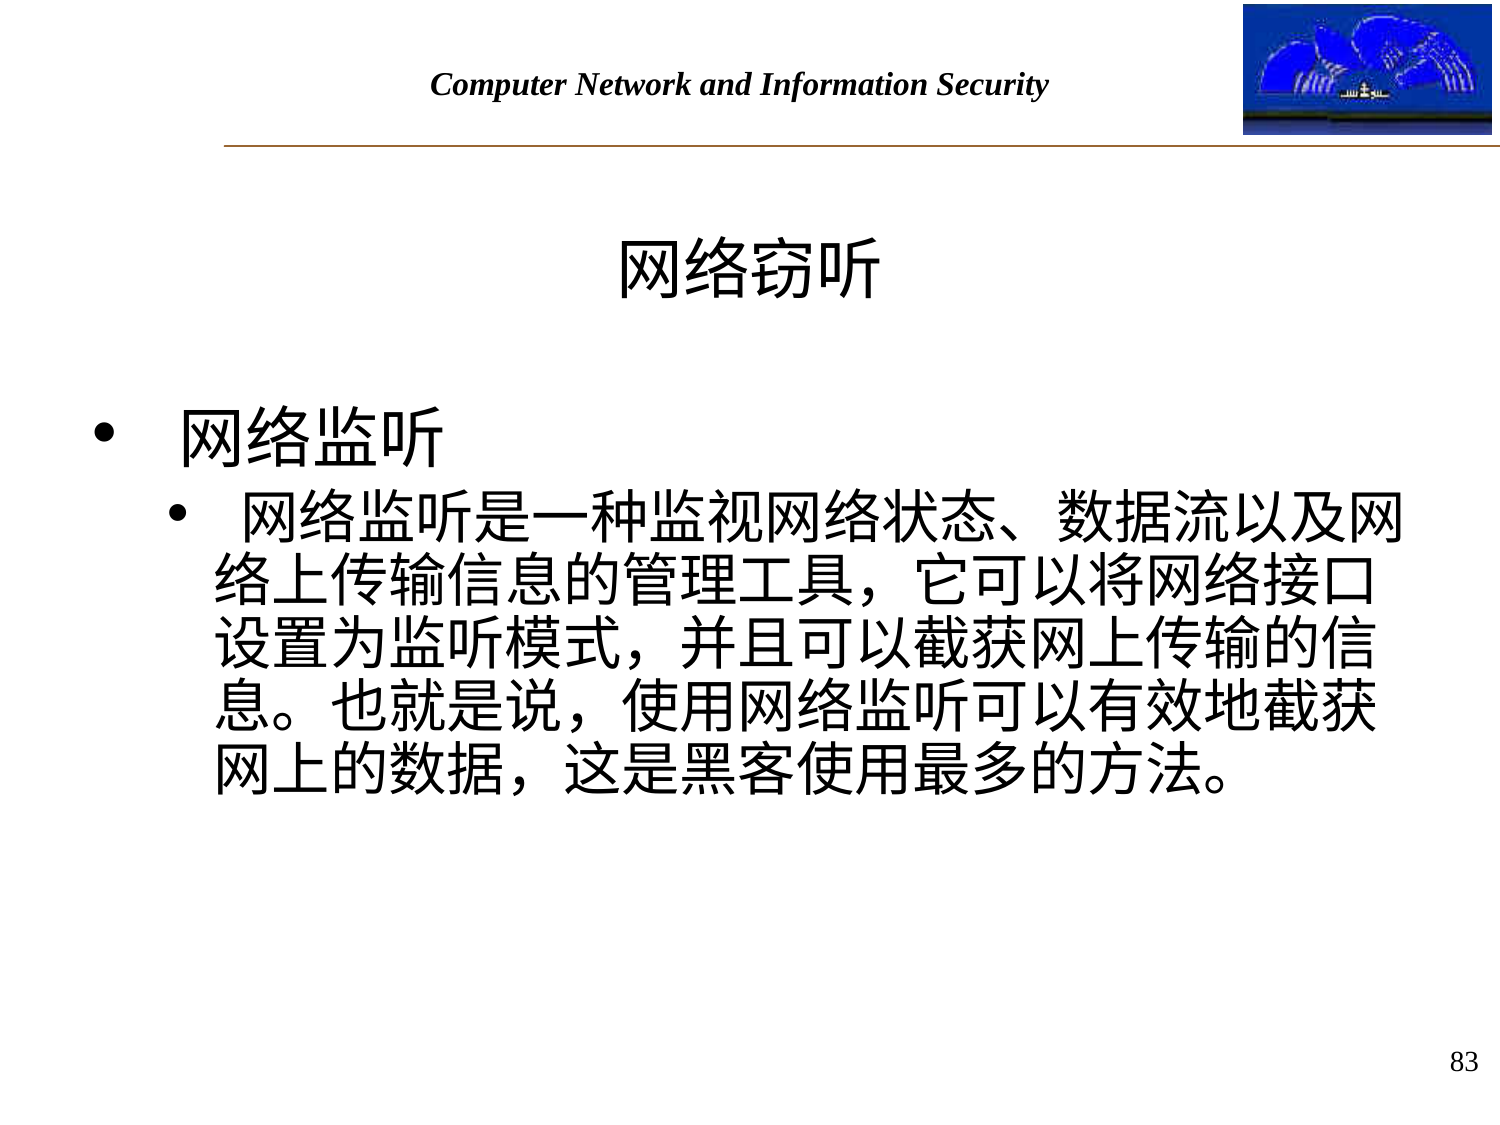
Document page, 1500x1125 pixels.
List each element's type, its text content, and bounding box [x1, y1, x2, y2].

slide_number 83 [1144, 1034, 1495, 1113]
title 网络窃听 [75, 208, 1425, 325]
list 网络监听 网络监听是一种监视网络状态、数据流以及网络上传输信息的管理工具，它可以将网络接口设置为监听模式，并且可以截获网上传输的信息。也就是说，使用网络监听可以有效地截获网上的数据，这是黑客使用最多的方法。 [76, 397, 1427, 953]
